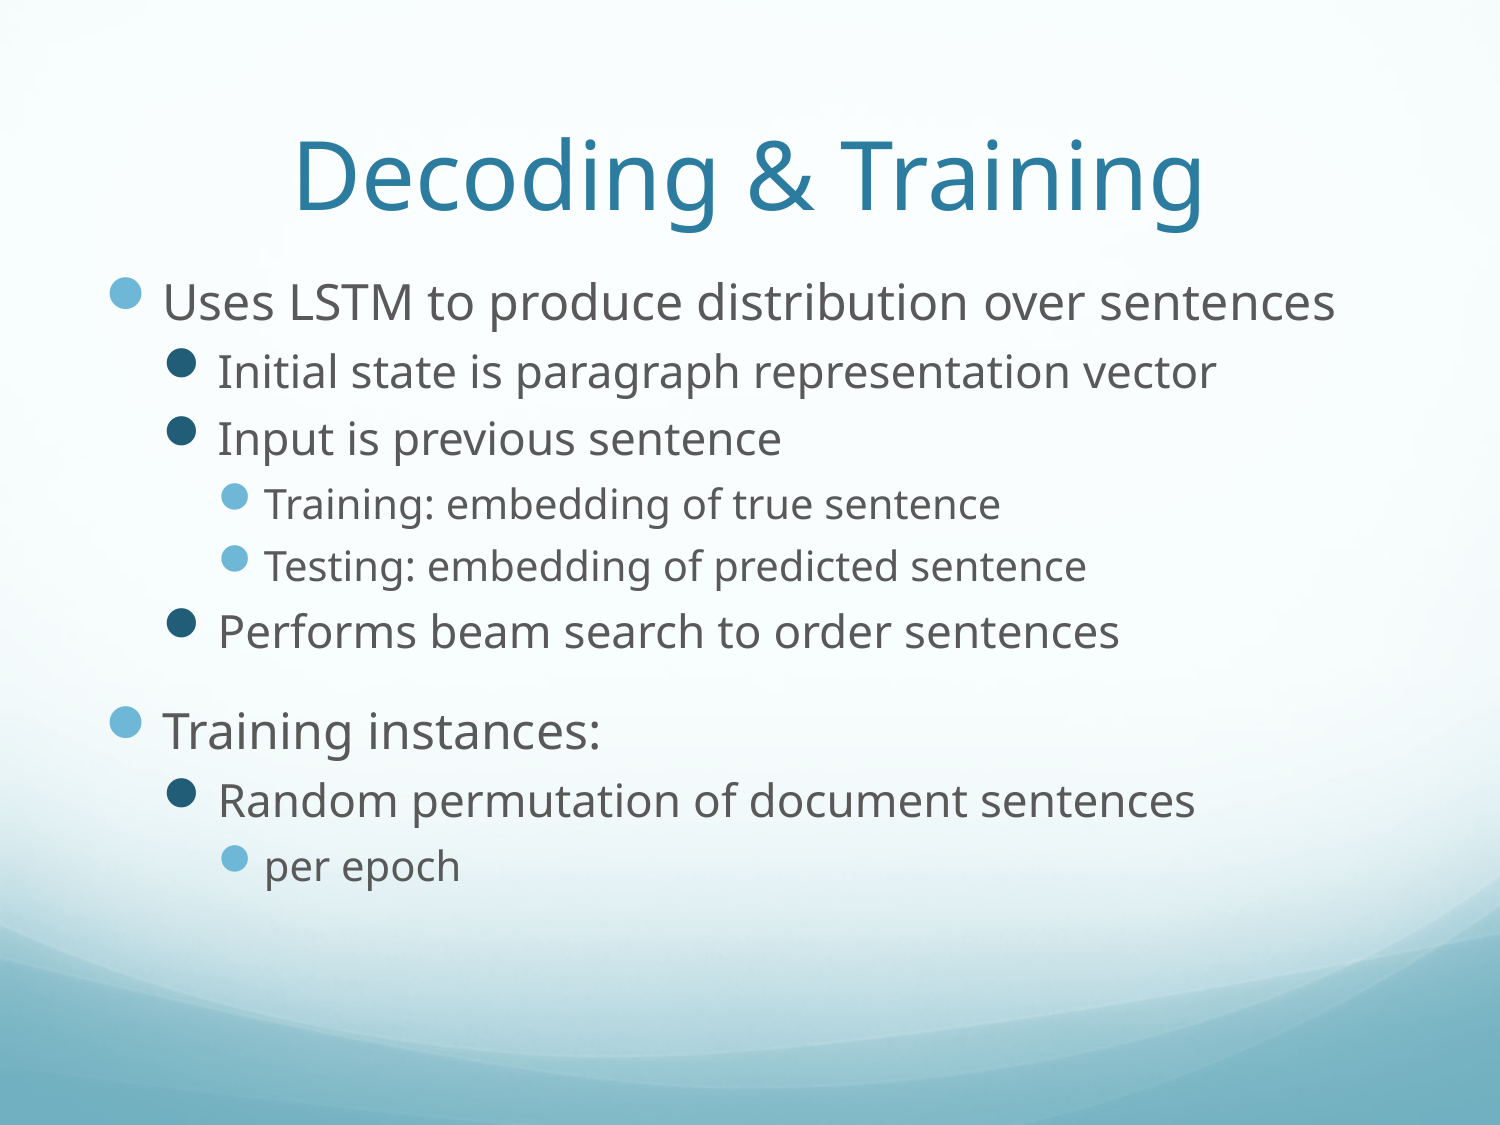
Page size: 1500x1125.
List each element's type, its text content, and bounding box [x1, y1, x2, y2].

list Uses LSTM to produce distribution over sentences Initial state is paragraph representation vector Input is previous sentence Training: embedding of true sentence Testing: embedding of predicted sentence Performs beam search to order sentences Training instances: Random permutation of document sentences per epoch [90, 262, 1410, 975]
title Decoding & Training [90, 17, 1410, 237]
